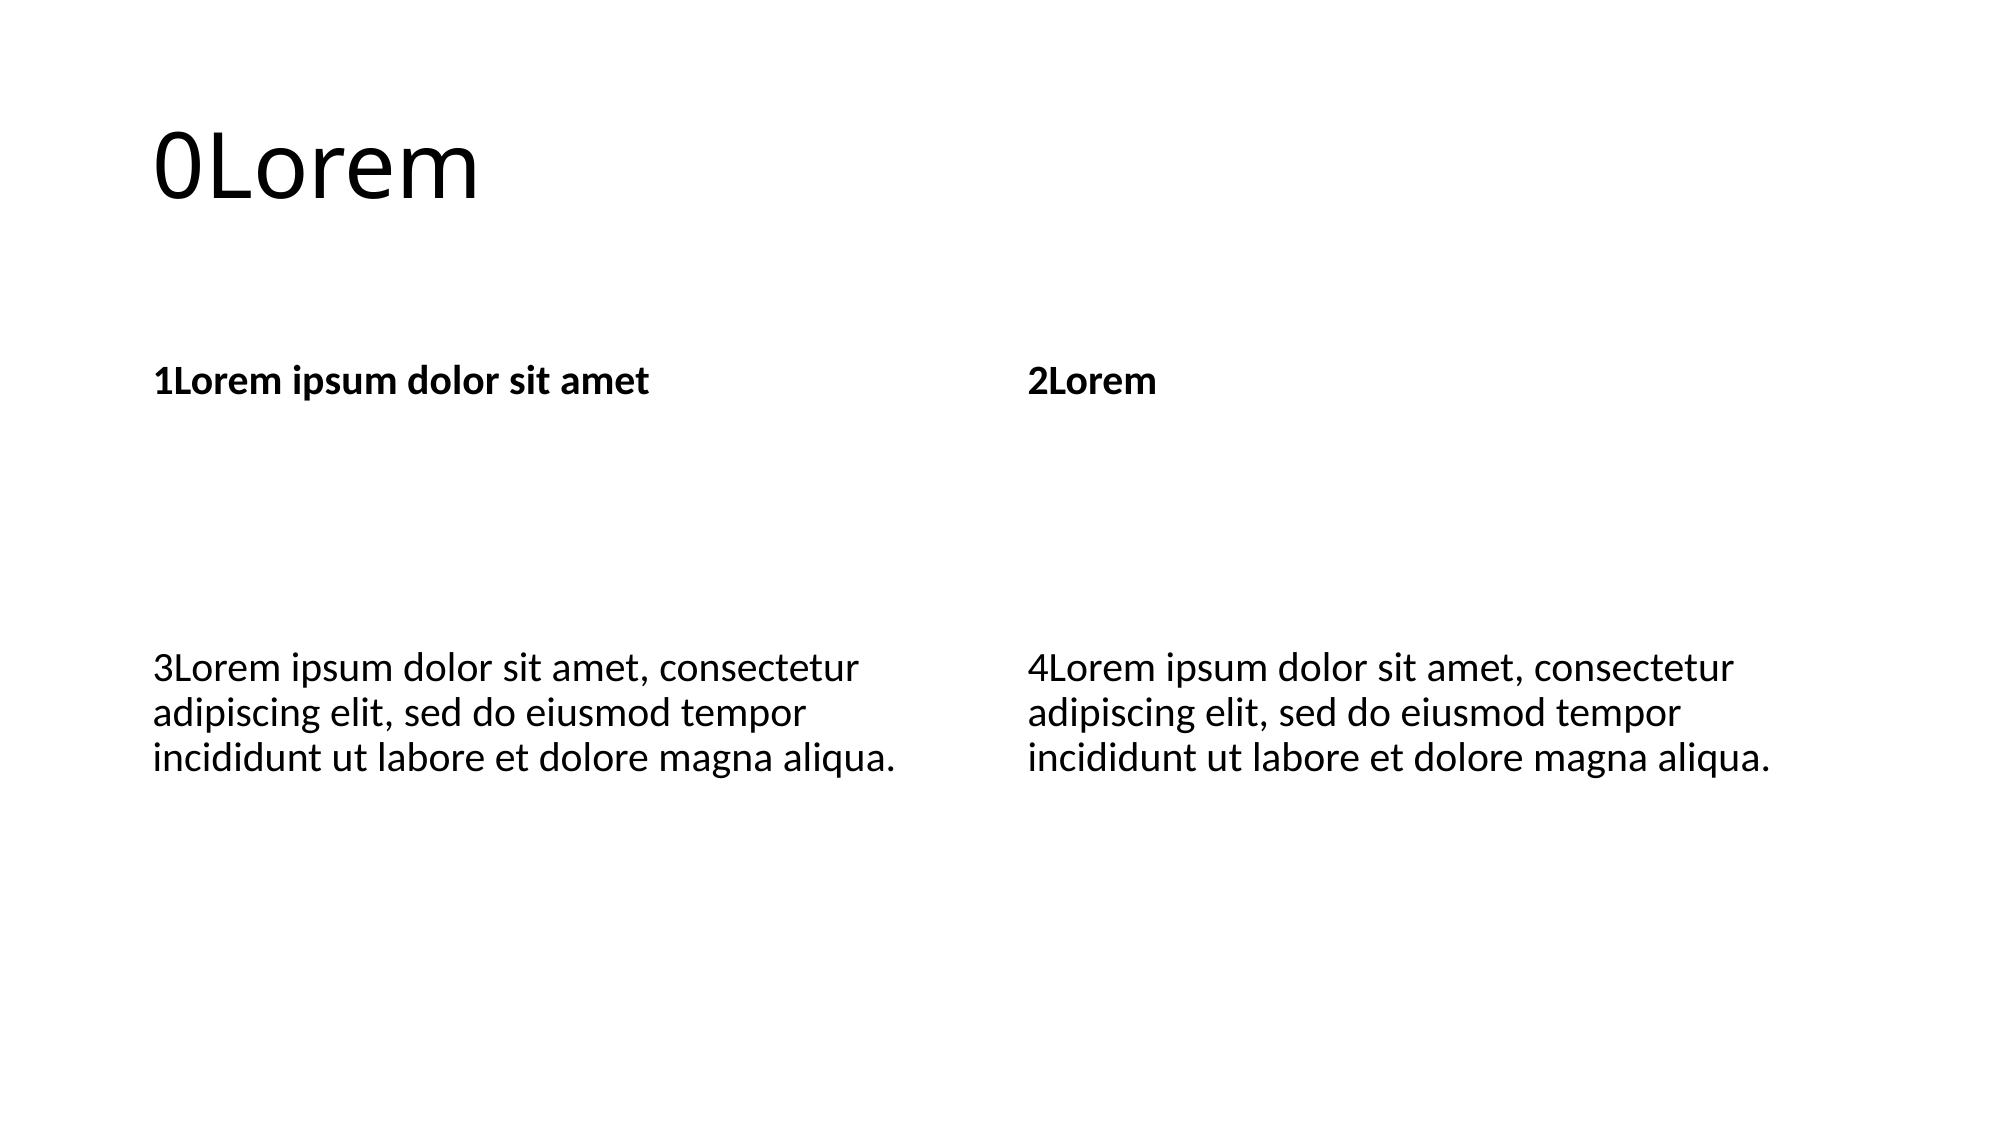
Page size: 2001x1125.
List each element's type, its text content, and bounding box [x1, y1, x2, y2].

list 3Lorem ipsum dolor sit amet, consectetur adipiscing elit, sed do eiusmod tempor incididunt ut labore et dolore magna aliqua. [137, 410, 984, 1016]
title 0Lorem [137, 59, 1863, 278]
list 2Lorem [1012, 275, 1863, 410]
list 1Lorem ipsum dolor sit amet [137, 275, 984, 410]
list 4Lorem ipsum dolor sit amet, consectetur adipiscing elit, sed do eiusmod tempor incididunt ut labore et dolore magna aliqua. [1012, 410, 1863, 1016]
